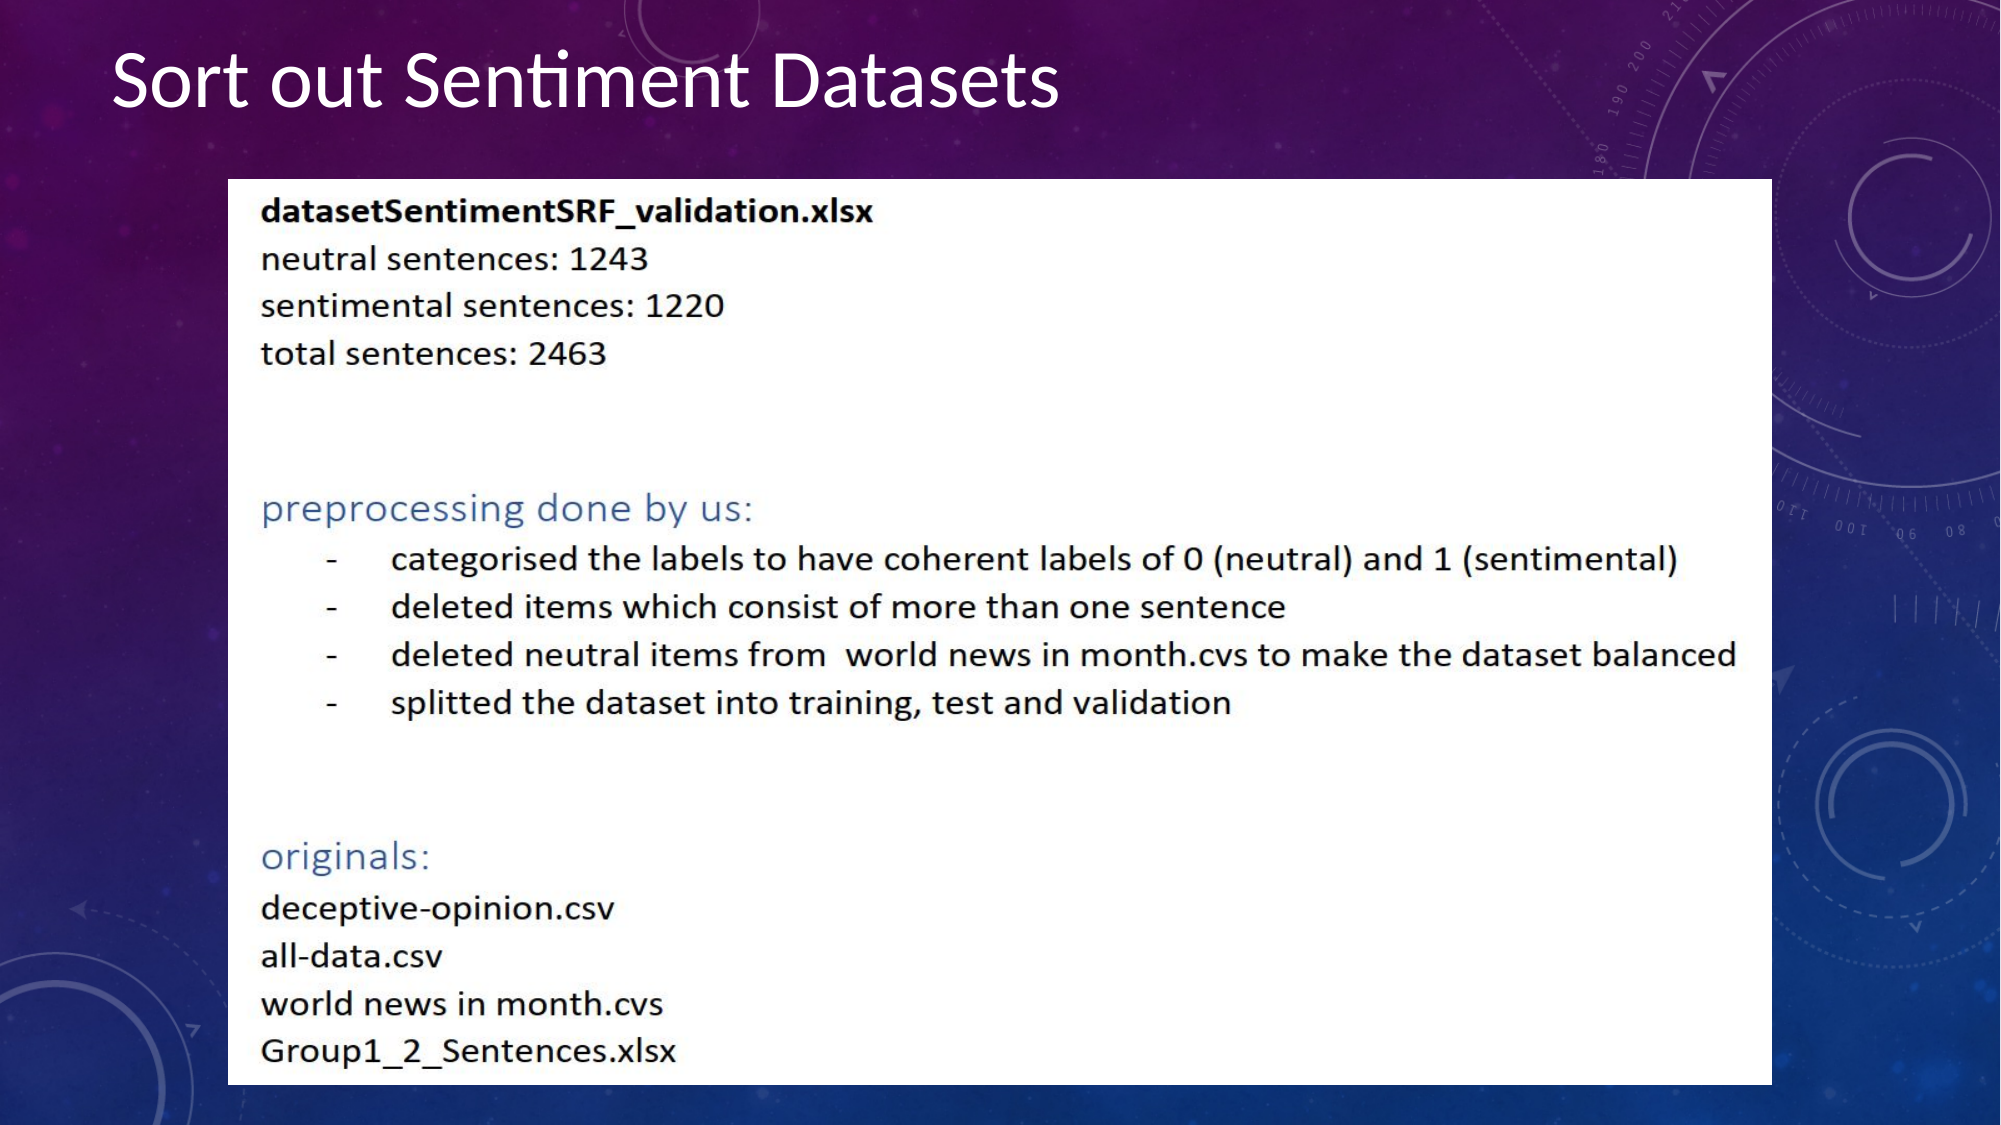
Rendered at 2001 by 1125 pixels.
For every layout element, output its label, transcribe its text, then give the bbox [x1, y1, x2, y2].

picture [0, 0, 2001, 1125]
text_box Sort out Sentiment Datasets [96, 16, 1841, 132]
